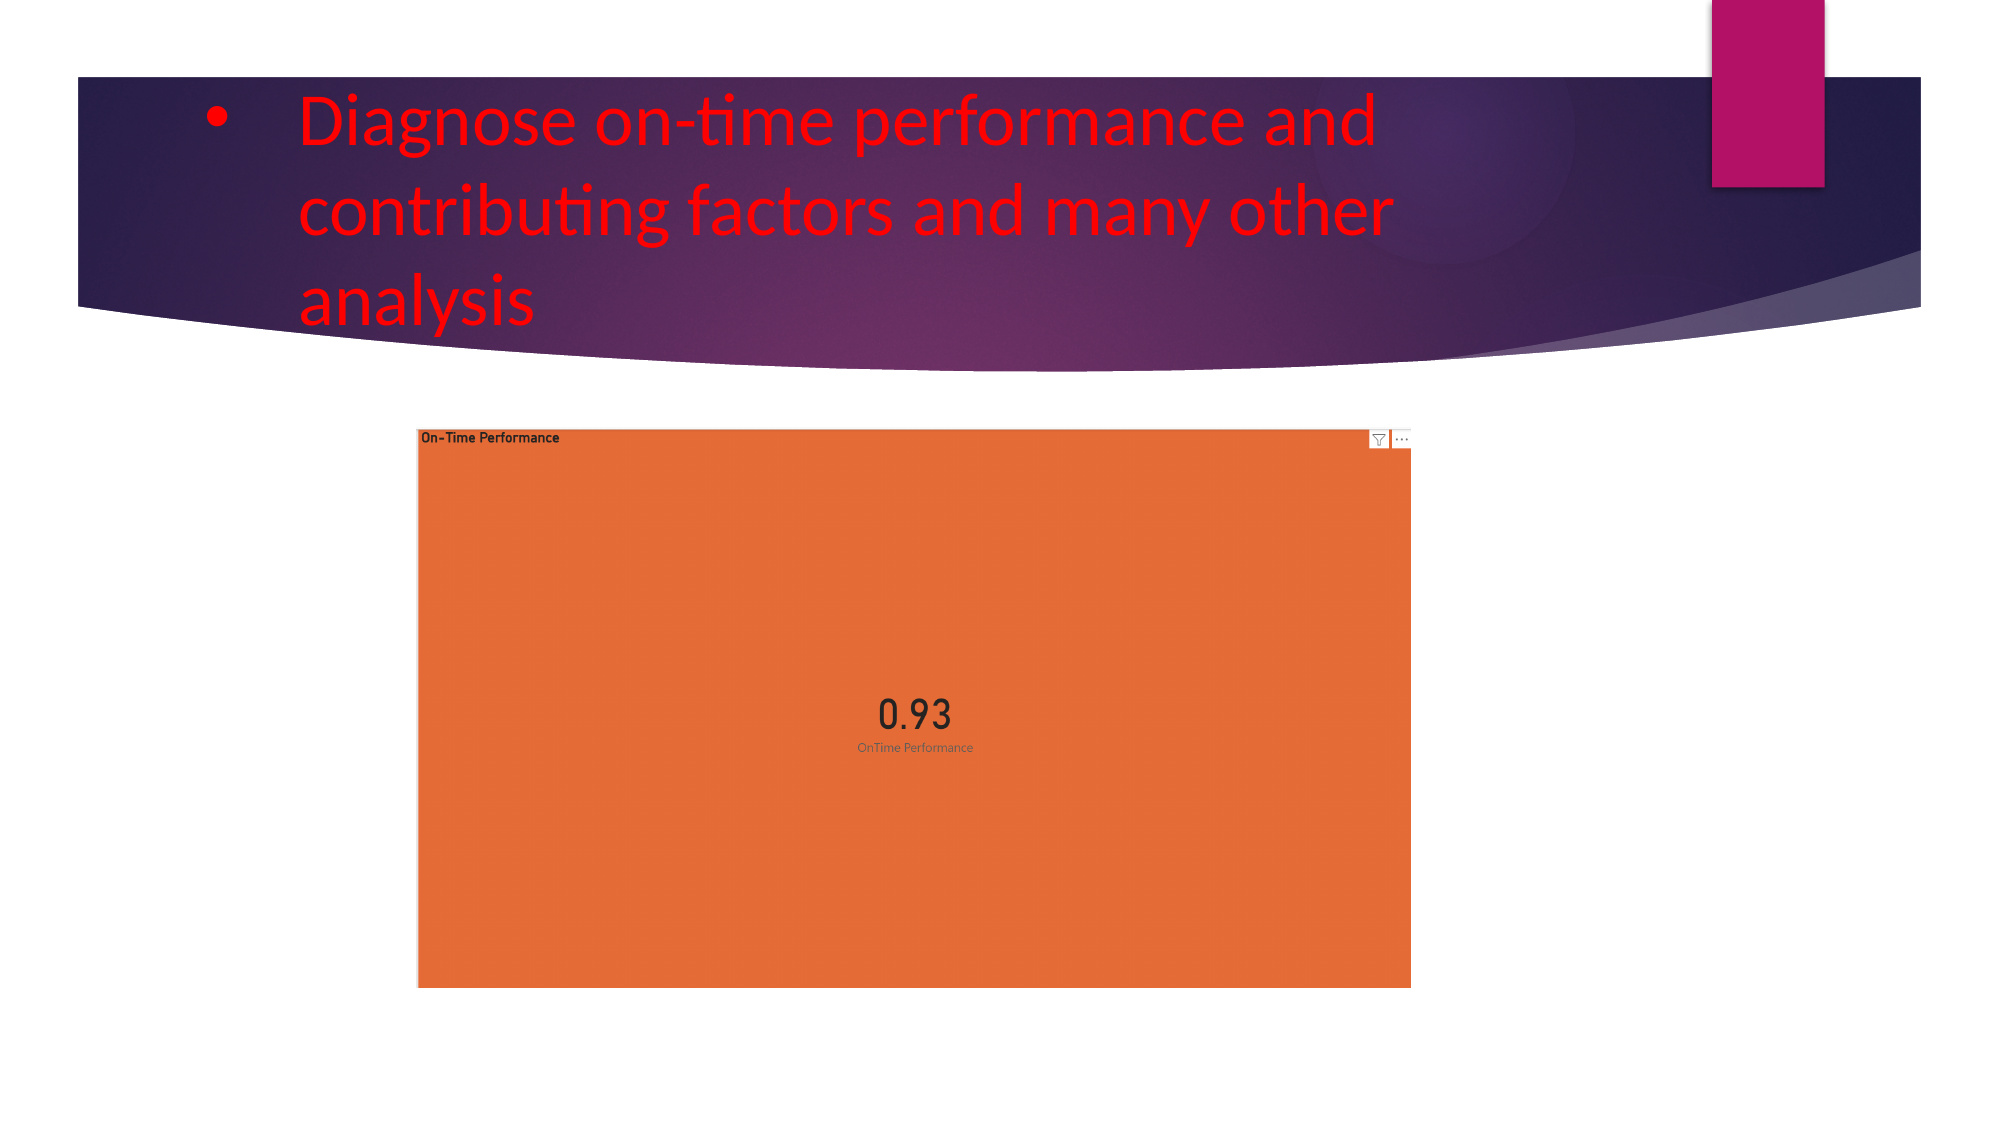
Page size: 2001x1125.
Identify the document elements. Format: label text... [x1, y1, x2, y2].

title Diagnose on-time performance and contributing factors and many other analysis [189, 184, 1627, 317]
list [416, 426, 1411, 988]
